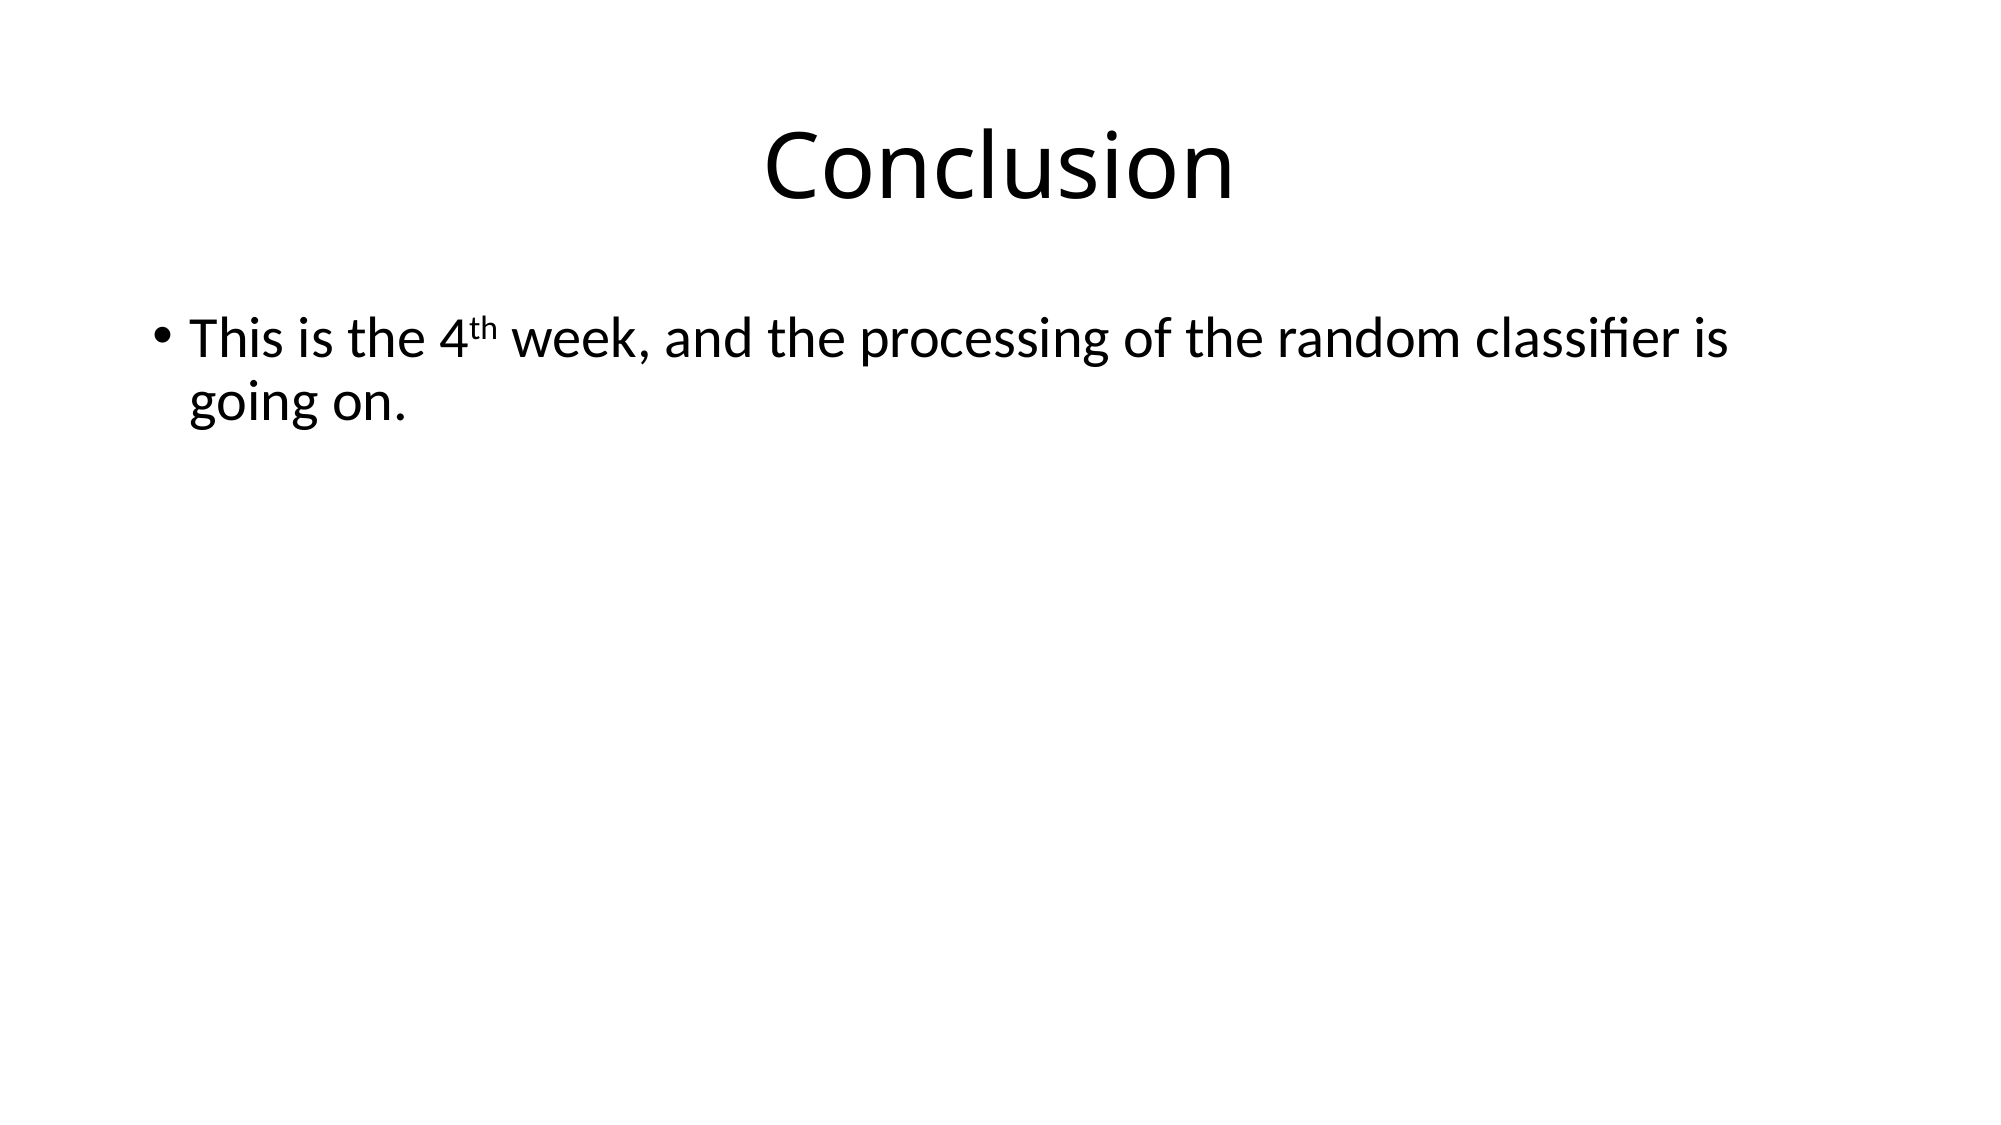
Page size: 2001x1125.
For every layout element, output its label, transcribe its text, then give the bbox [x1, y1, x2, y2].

list This is the 4th week, and the processing of the random classifier is going on. [137, 299, 1863, 1014]
title Conclusion [137, 59, 1863, 278]
